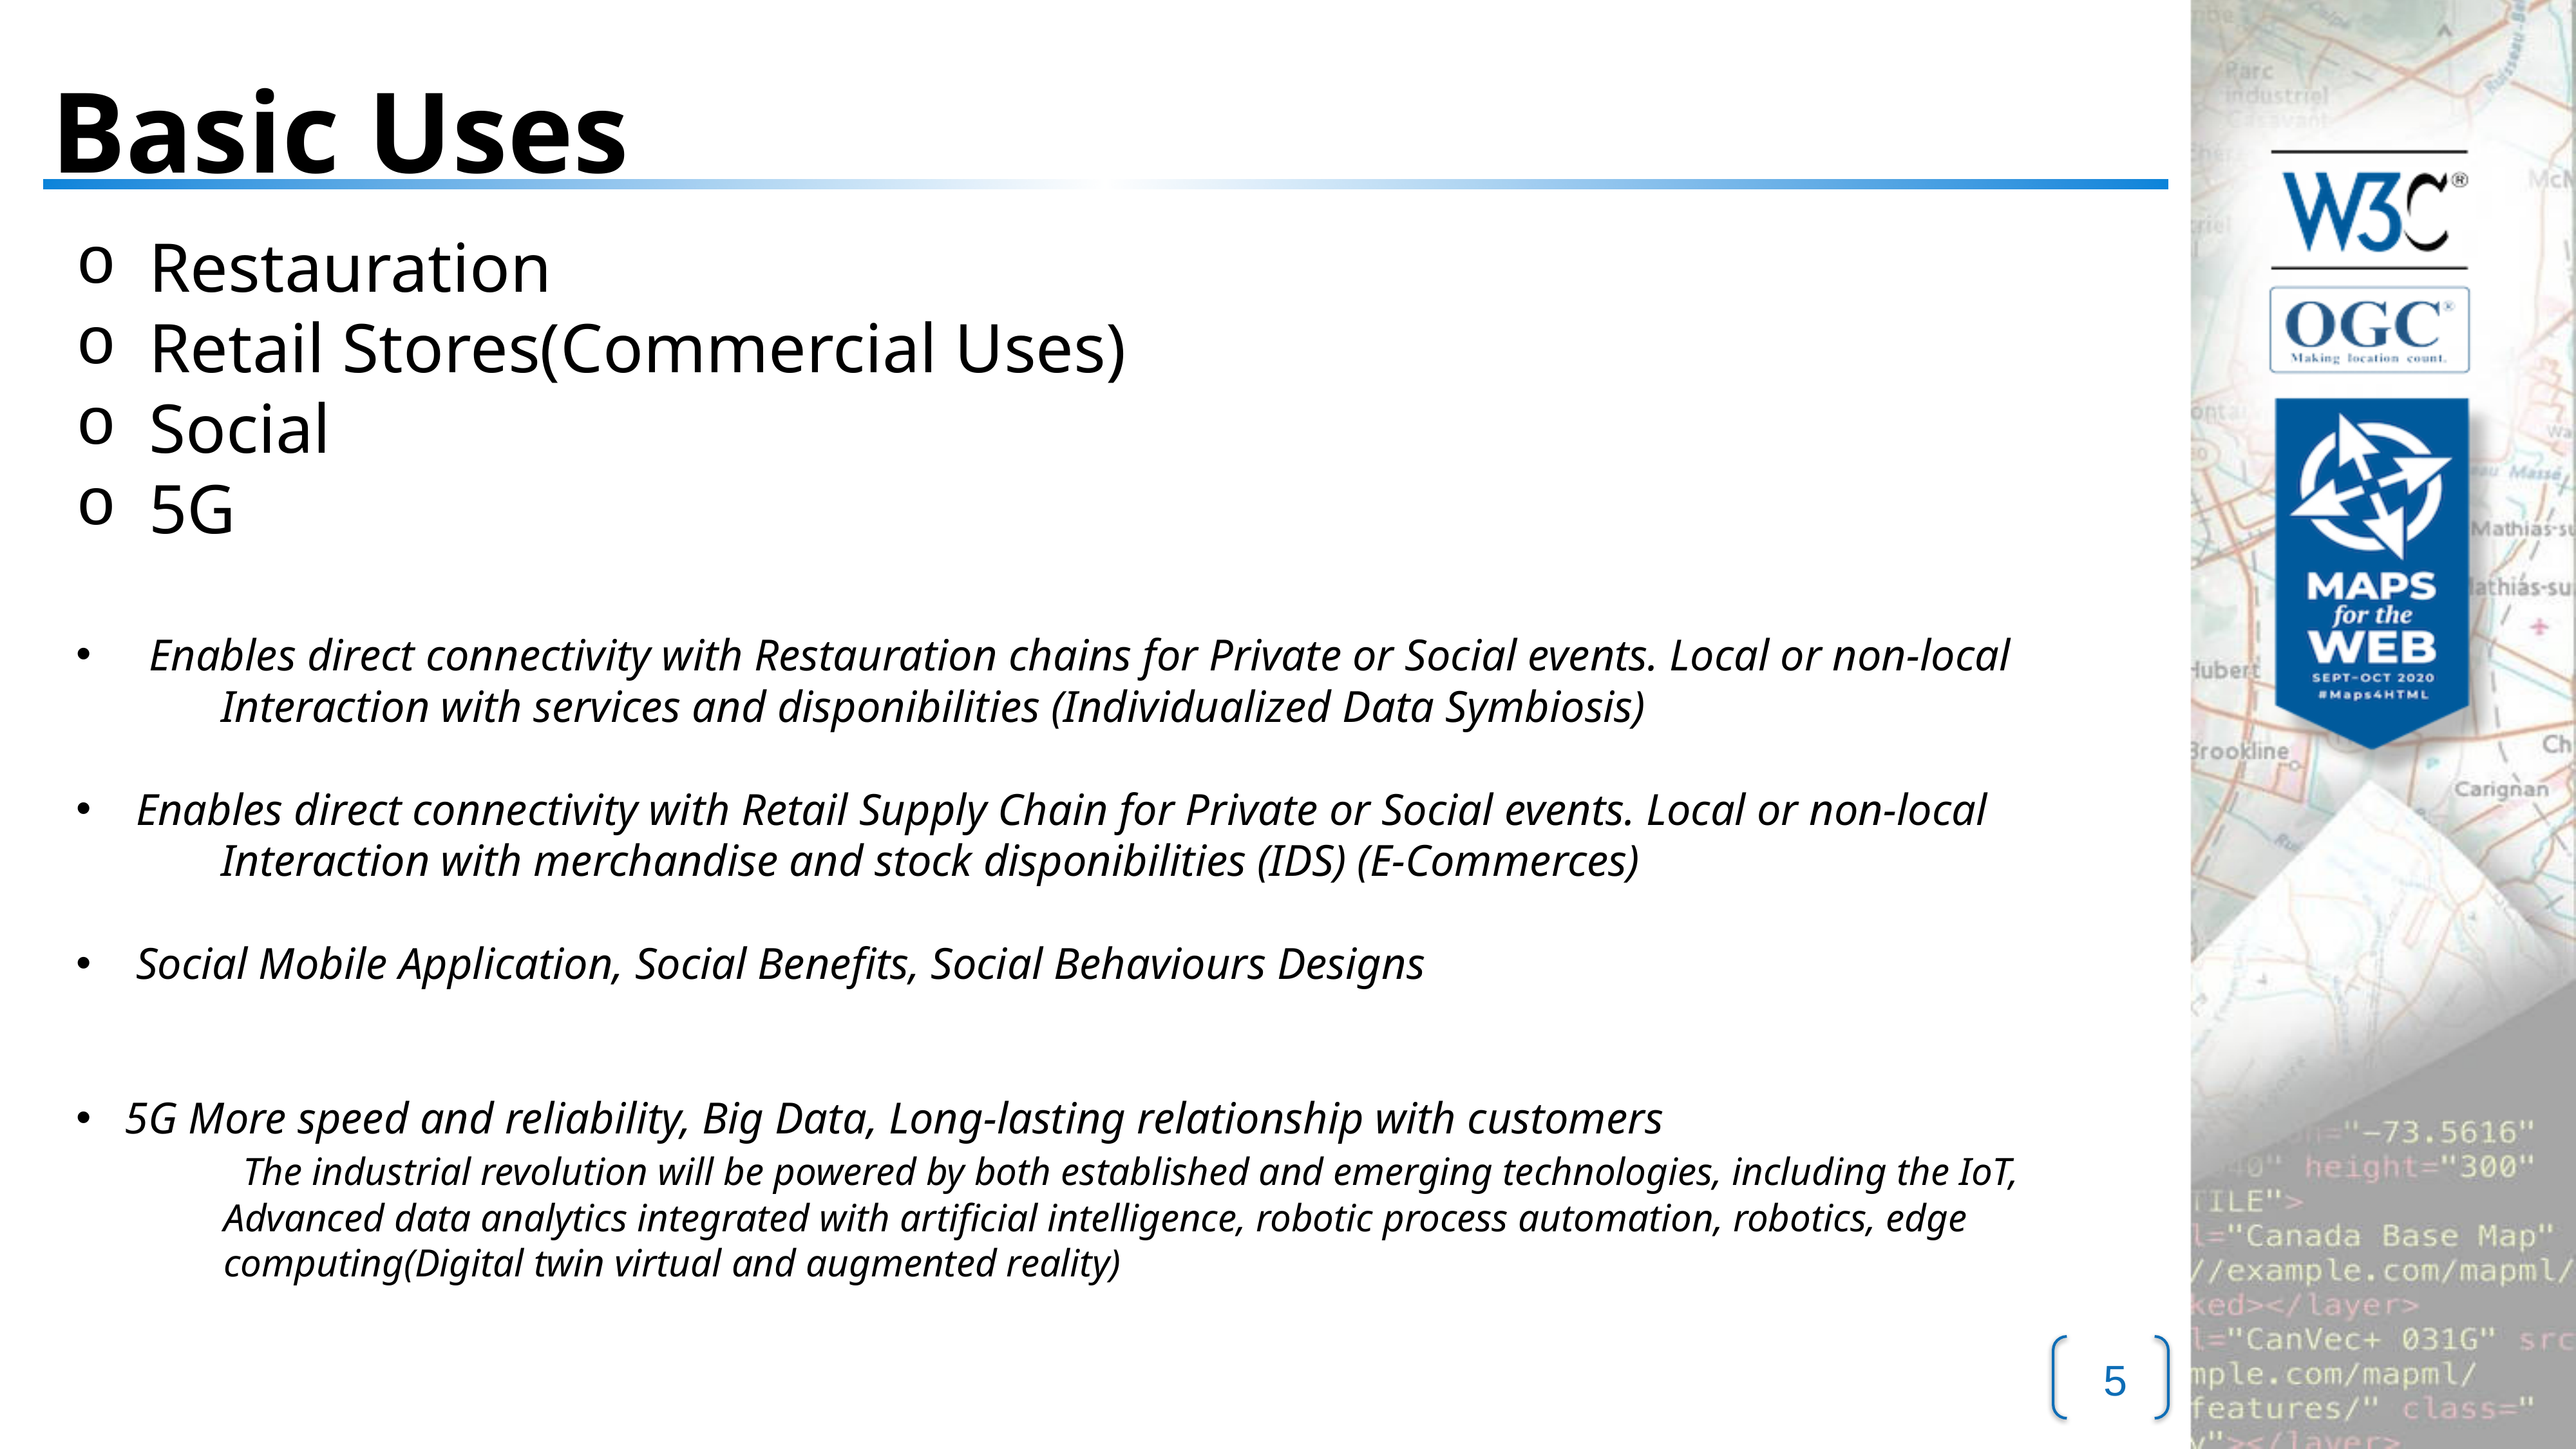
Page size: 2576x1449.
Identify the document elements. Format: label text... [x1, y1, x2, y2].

title Basic Uses [43, 0, 1693, 176]
picture [0, 0, 2576, 1449]
text_box Restauration Retail Stores(Commercial Uses) Social 5G Enables direct connectivity with Restauration chains for Private or Social events. Local or non-local Interaction with services and disponibilities (Individualized Data Symbiosis) Enables direct connectivity with Retail Supply Chain for Private or Social events. Local or non-local Interaction with merchandise and stock disponibilities (IDS) (E-Commerces) Social Mobile Application, Social Benefits, Social Behaviours Designs 5G More speed and reliability, Big Data, Long-lasting relationship with customers The industrial revolution will be powered by both established and emerging technologies, including the IoT, Advanced data analytics integrated with artificial intelligence, robotic process automation, robotics, edge computing(Digital twin virtual and augmented reality) [69, 346, 2175, 1347]
title Basic Uses [43, 198, 1693, 258]
text_box [2053, 1347, 2168, 1419]
